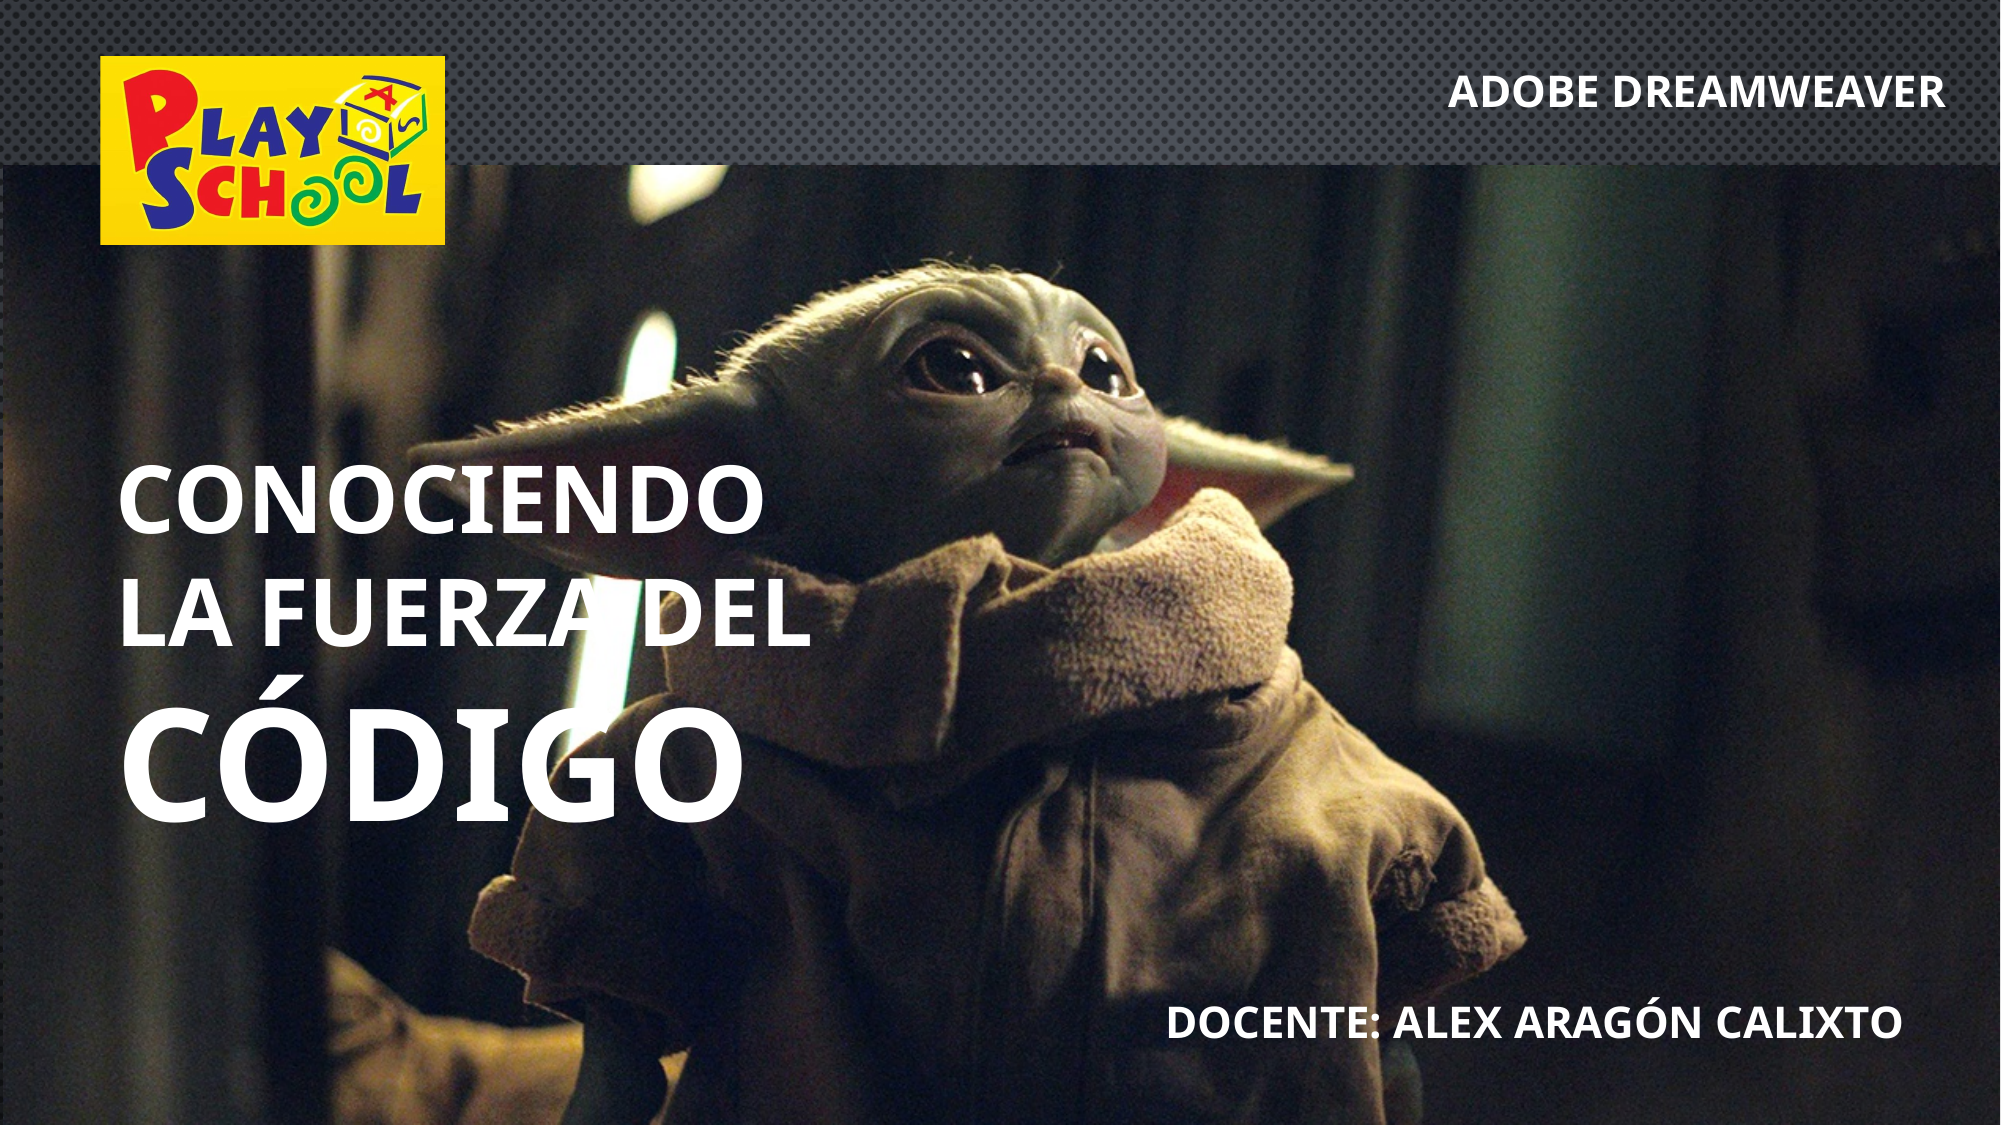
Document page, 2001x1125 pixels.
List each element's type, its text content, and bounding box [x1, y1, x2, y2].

picture [2, 56, 2000, 1125]
text_box Adobe dreamweaver [1081, 56, 1961, 133]
